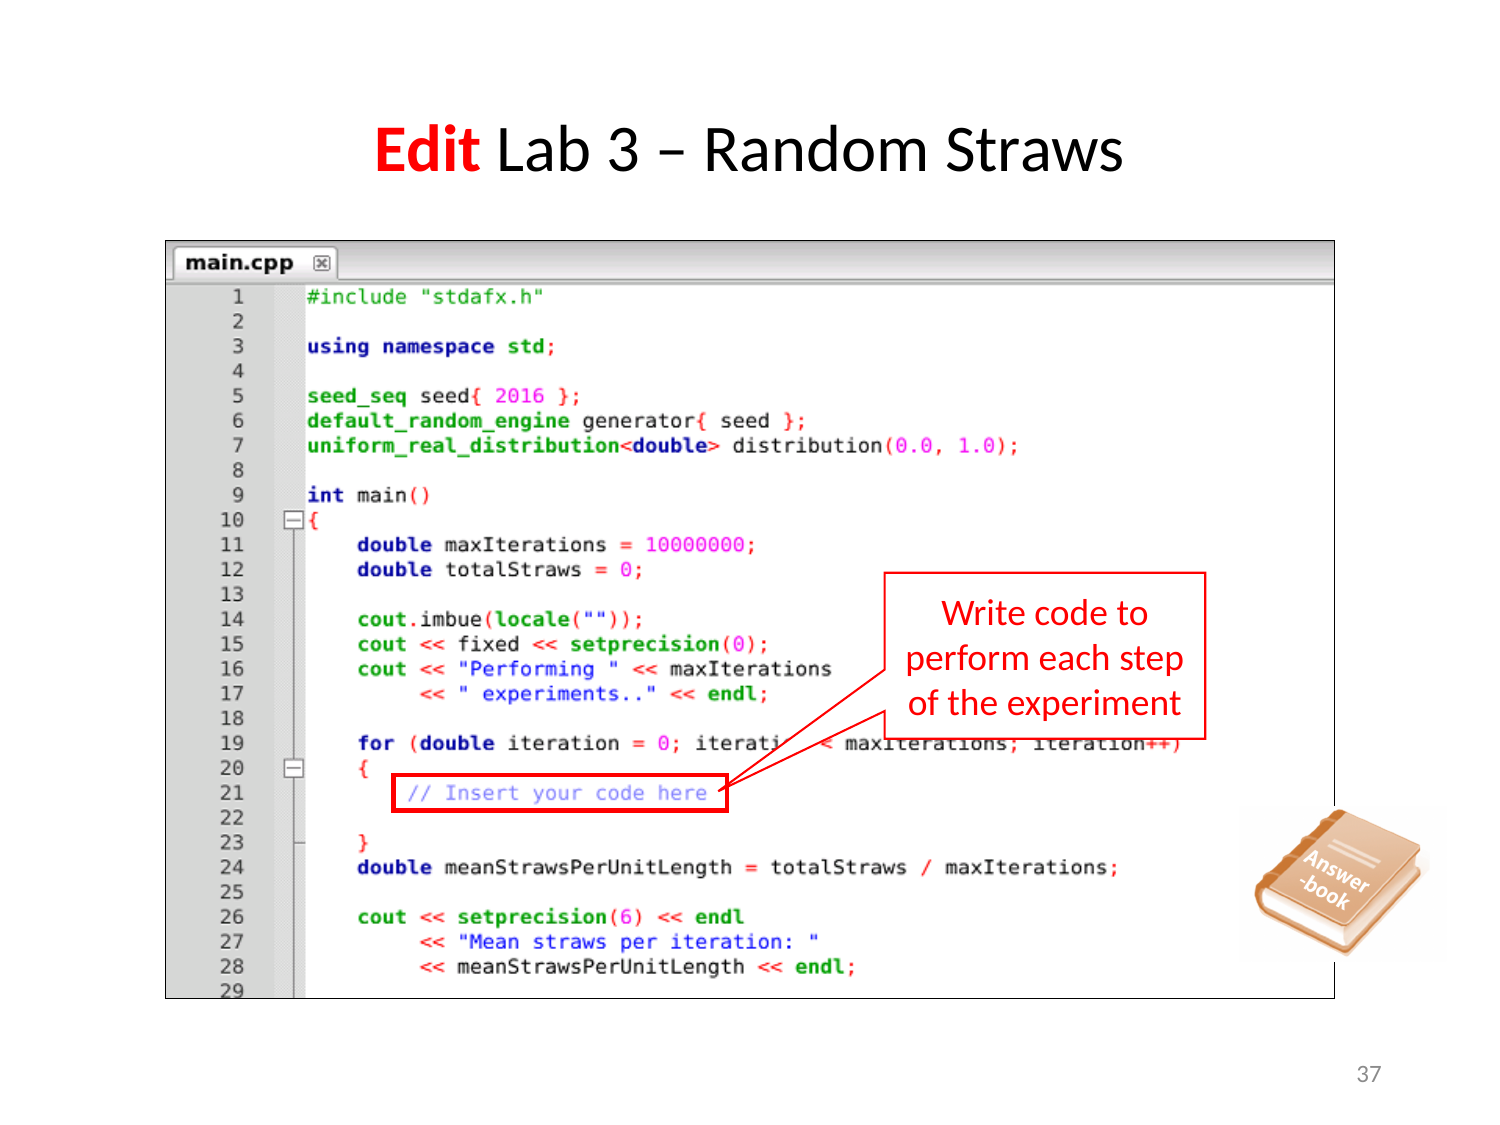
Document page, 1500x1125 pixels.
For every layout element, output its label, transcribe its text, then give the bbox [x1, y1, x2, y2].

title Edit Lab 3 – Random Straws [103, 59, 1397, 241]
picture [165, 240, 1447, 999]
slide_number 37 [1059, 1042, 1397, 1103]
